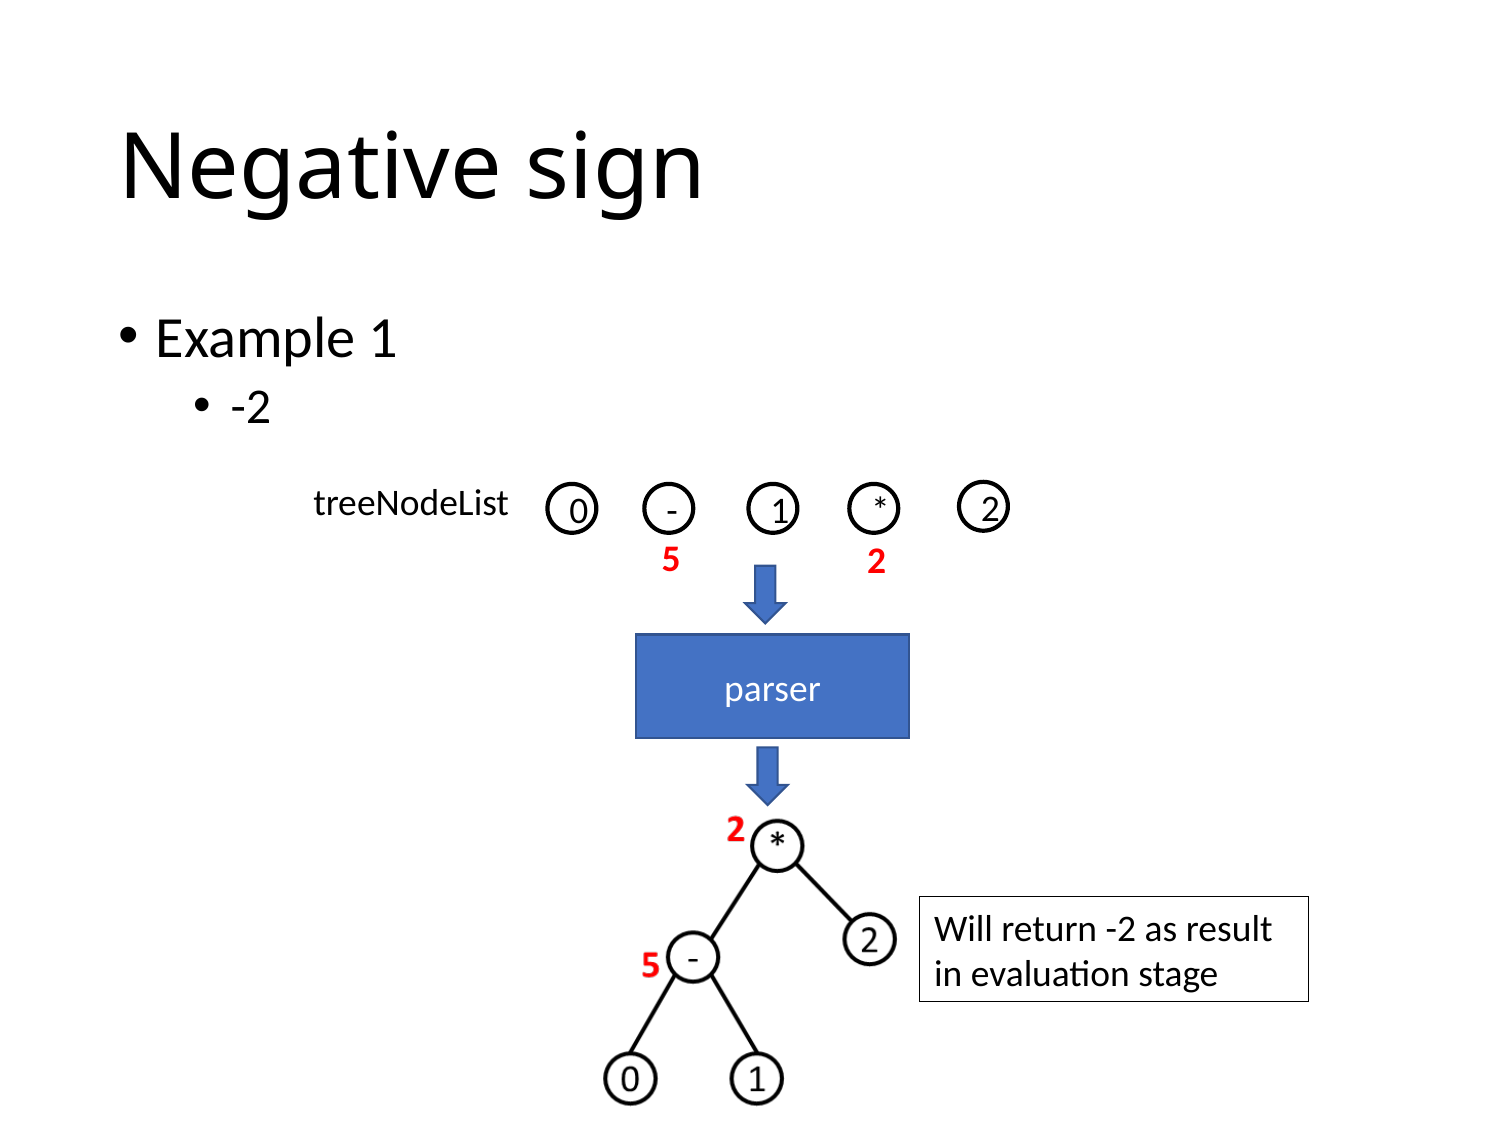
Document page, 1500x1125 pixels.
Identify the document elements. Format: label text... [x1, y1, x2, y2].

text_box treeNodeList [298, 470, 525, 530]
list Example 1 -2 [103, 299, 1397, 1014]
text_box 2 [957, 480, 1009, 532]
text_box 2 [852, 528, 902, 589]
text_box 0 [546, 482, 598, 534]
text_box [742, 564, 788, 625]
title Negative sign [103, 59, 1397, 278]
text_box [744, 746, 791, 792]
picture [596, 792, 903, 1125]
text_box parser [635, 633, 910, 739]
text_box 5 [646, 526, 696, 586]
text_box - [643, 482, 695, 526]
text_box 1 [747, 482, 799, 534]
text_box * [848, 482, 900, 528]
text_box Will return -2 as result in evaluation stage [919, 896, 1309, 1002]
